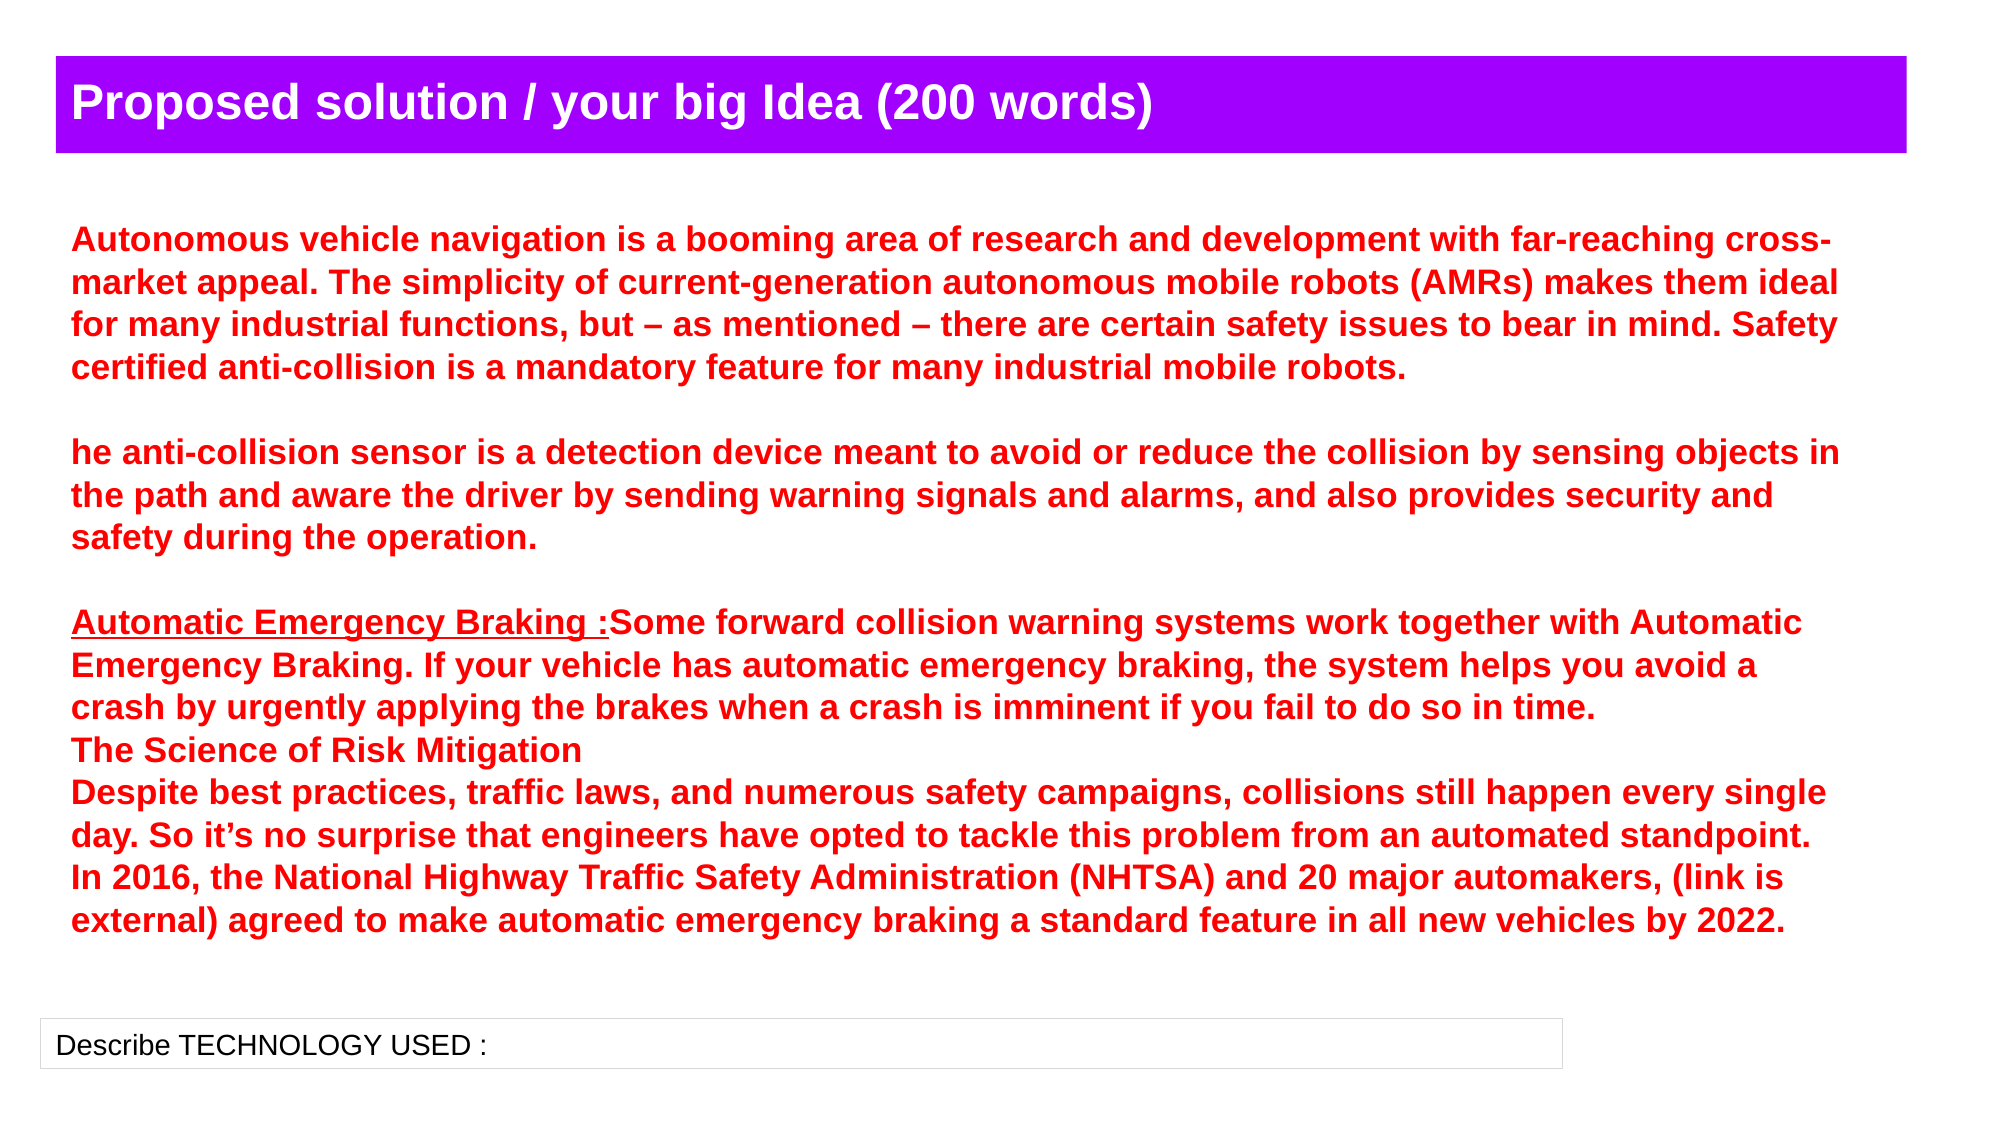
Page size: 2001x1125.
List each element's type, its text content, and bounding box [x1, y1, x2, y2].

text_box Autonomous vehicle navigation is a booming area of research and development with far-reaching cross-market appeal. The simplicity of current-generation autonomous mobile robots (AMRs) makes them ideal for many industrial functions, but – as mentioned – there are certain safety issues to bear in mind. Safety certified anti-collision is a mandatory feature for many industrial mobile robots. he anti-collision sensor is a detection device meant to avoid or reduce the collision by sensing objects in the path and aware the driver by sending warning signals and alarms, and also provides security and safety during the operation. Automatic Emergency Braking :Some forward collision warning systems work together with Automatic Emergency Braking. If your vehicle has automatic emergency braking, the system helps you avoid a crash by urgently applying the brakes when a crash is imminent if you fail to do so in time. The Science of Risk Mitigation Despite best practices, traffic laws, and numerous safety campaigns, collisions still happen every single day. So it’s no surprise that engineers have opted to tackle this problem from an automated standpoint. In 2016, the National Highway Traffic Safety Administration (NHTSA) and 20 major automakers, (link is external) agreed to make automatic emergency braking a standard feature in all new vehicles by 2022. [55, 201, 1862, 1040]
text_box Describe TECHNOLOGY USED : [40, 1018, 1563, 1069]
title Proposed solution / your big Idea (200 words) [55, 56, 1907, 154]
